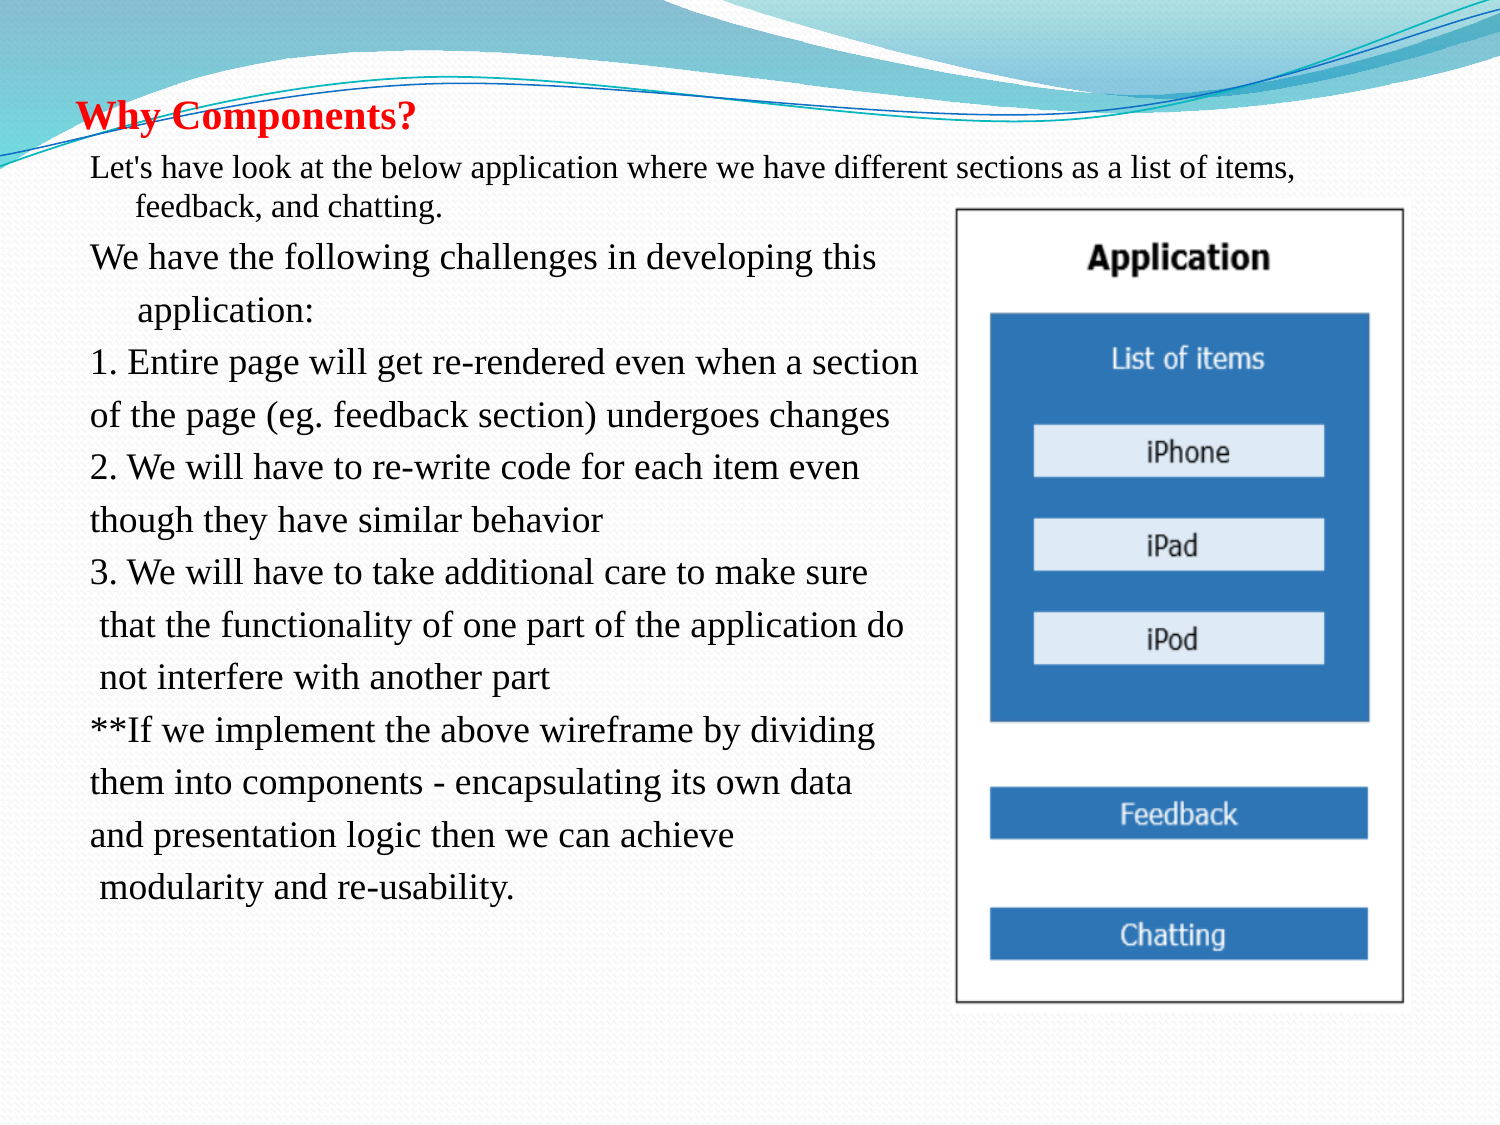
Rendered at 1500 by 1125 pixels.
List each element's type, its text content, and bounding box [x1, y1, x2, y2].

title Why Components? [75, 50, 1425, 137]
picture [949, 199, 1413, 1013]
list Let's have look at the below application where we have different sections as a list of items, feedback, and chatting. We have the following challenges in developing this application: 1. Entire page will get re-rendered even when a section of the page (eg. feedback section) undergoes changes 2. We will have to re-write code for each item even though they have similar behavior 3. We will have to take additional care to make sure that the functionality of one part of the application do not interfere with another part **If we implement the above wireframe by dividing them into components - encapsulating its own data and presentation logic then we can achieve modularity and re-usability. [75, 137, 1425, 1038]
